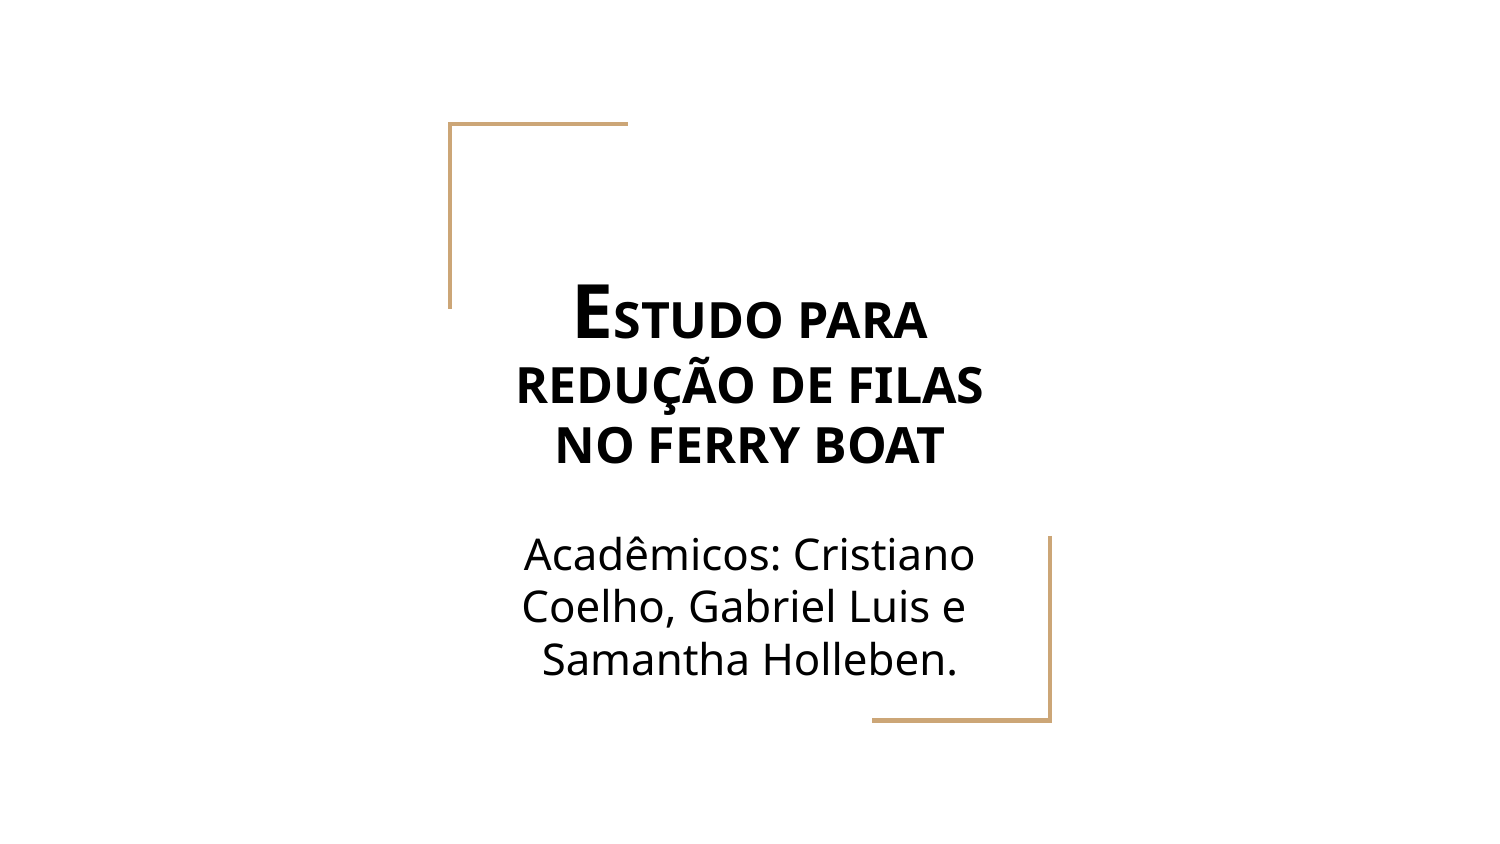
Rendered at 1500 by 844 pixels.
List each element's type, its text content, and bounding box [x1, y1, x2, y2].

subtitle Acadêmicos: Cristiano Coelho, Gabriel Luis e Samantha Holleben. [499, 511, 1001, 627]
title ESTUDO PARA REDUÇÃO DE FILAS NO FERRY BOAT [499, 236, 1001, 490]
